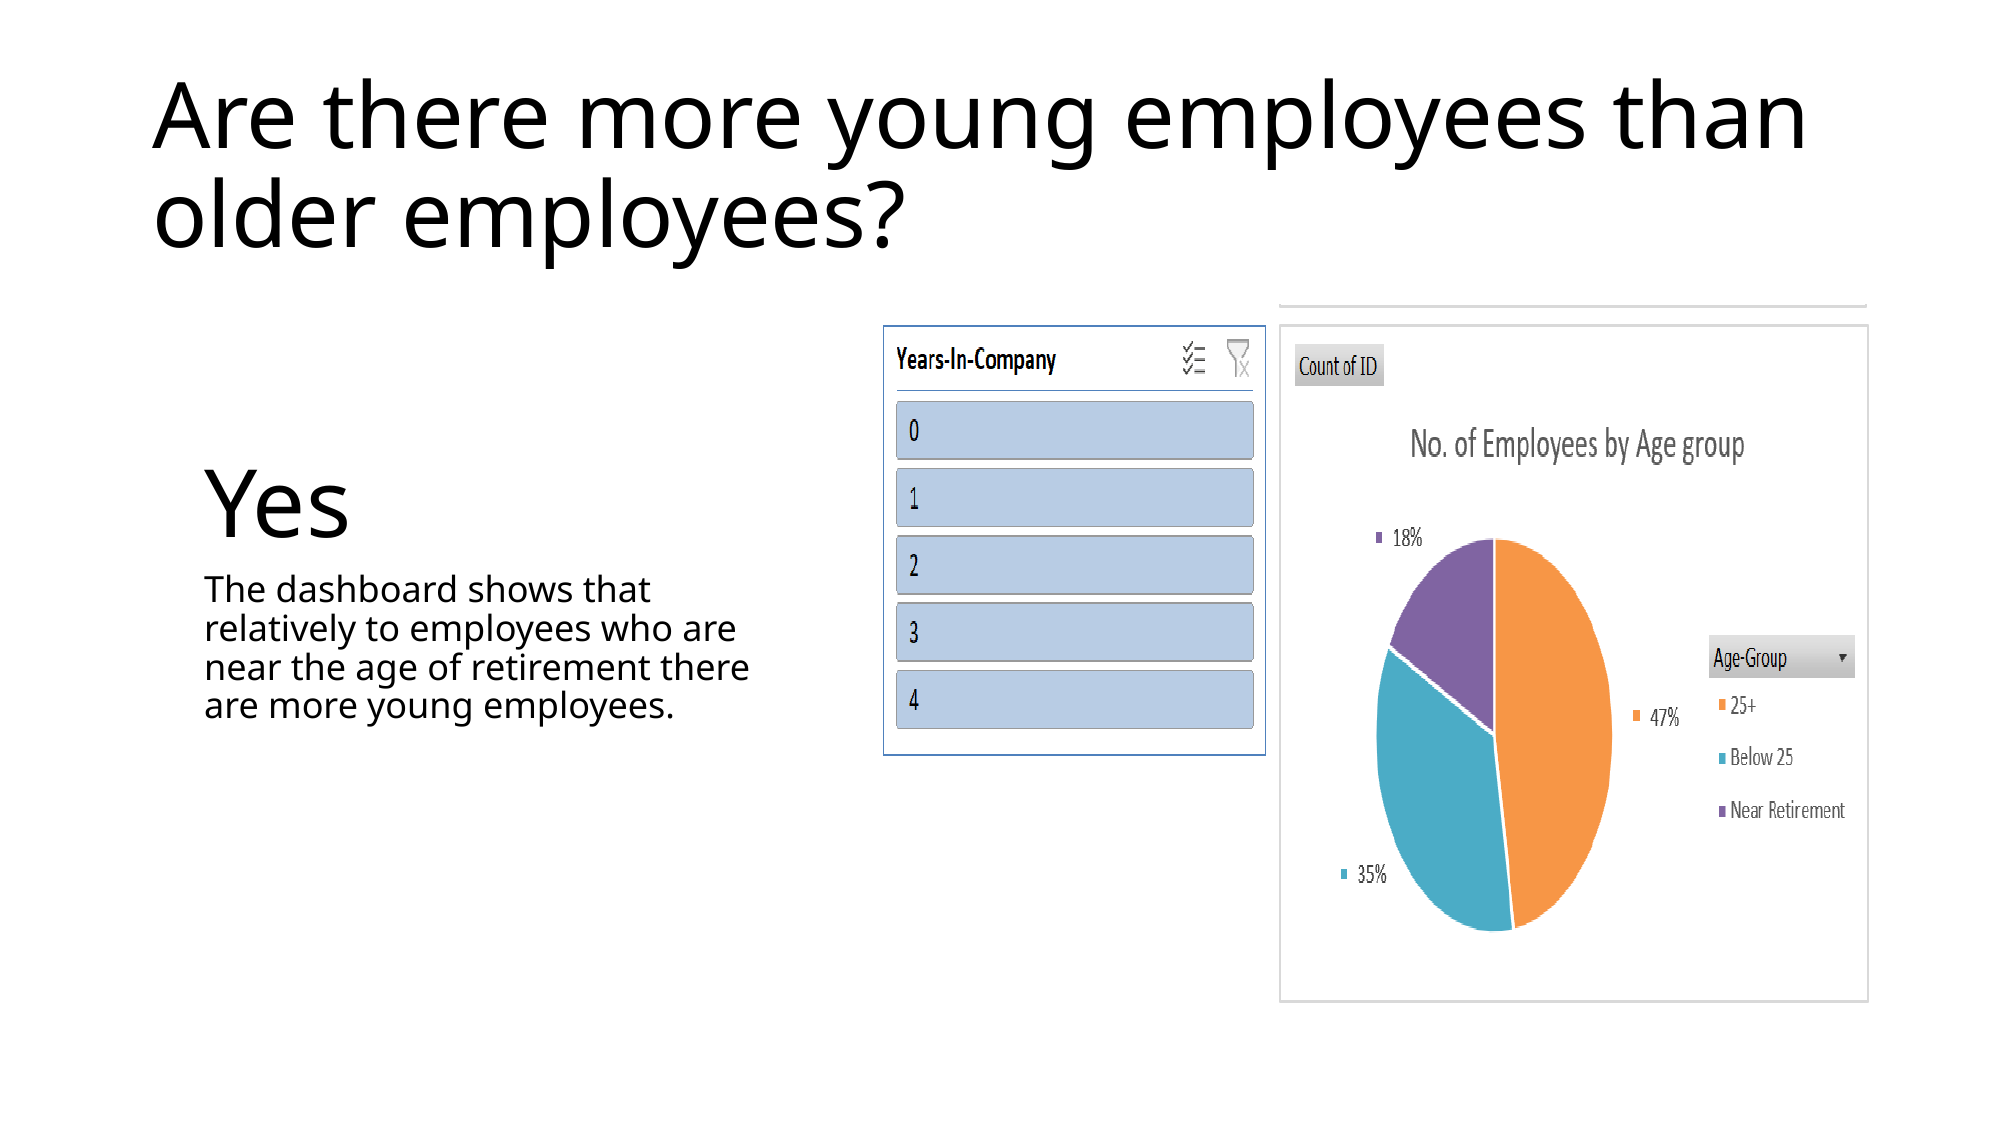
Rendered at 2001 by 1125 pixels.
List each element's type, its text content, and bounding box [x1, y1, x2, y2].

text_box Yes The dashboard shows that relatively to employees who are near the age of retirement there are more young employees. [189, 449, 826, 737]
title Are there more young employees than older employees? [137, 59, 1863, 278]
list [880, 304, 1875, 1014]
